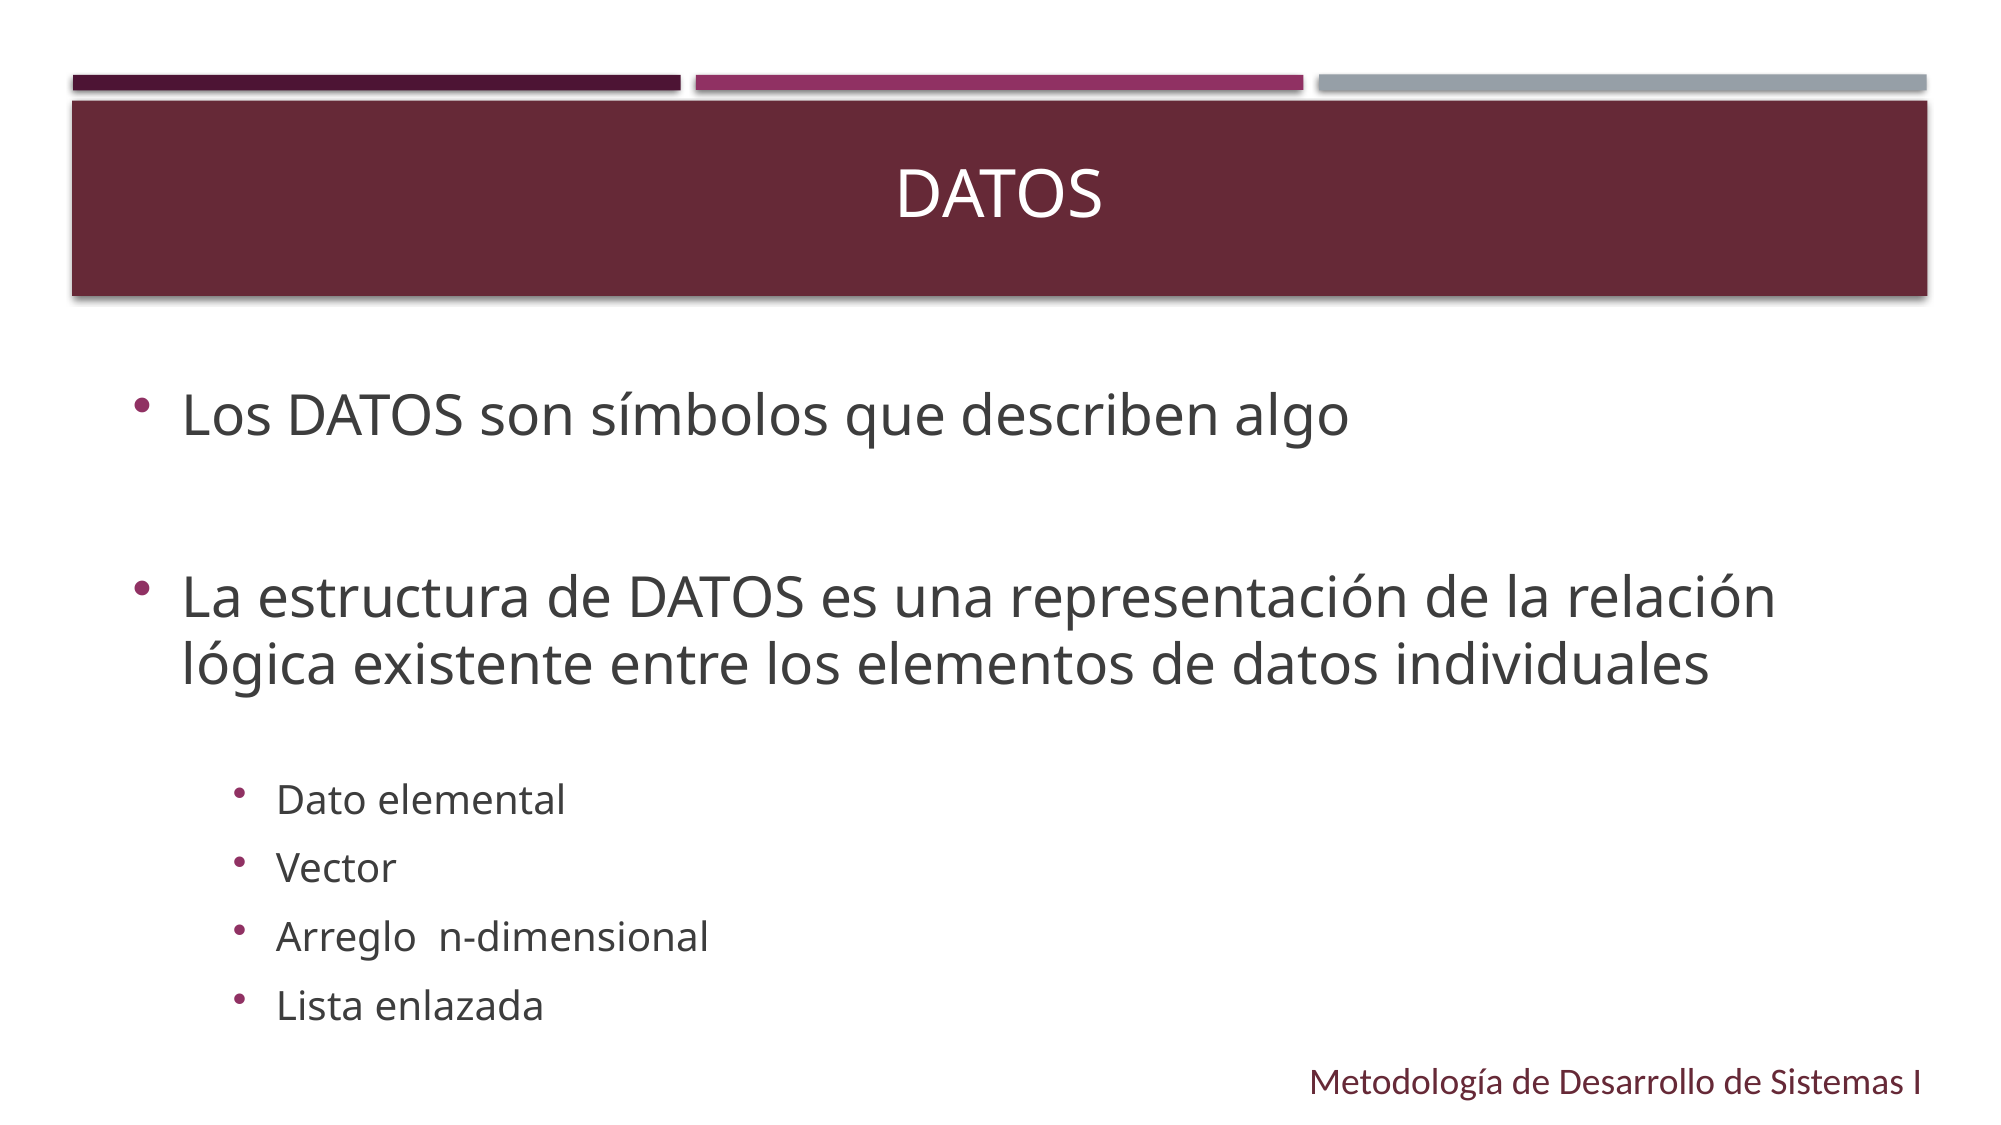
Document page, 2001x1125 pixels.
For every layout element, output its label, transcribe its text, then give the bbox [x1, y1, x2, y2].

list Los DATOS son símbolos que describen algo La estructura de DATOS es una representación de la relación lógica existente entre los elementos de datos individuales Dato elemental Vector Arreglo n-dimensional Lista enlazada [117, 365, 1819, 1041]
text_box Metodología de Desarrollo de Sistemas I [1252, 1049, 1938, 1125]
title Datos [362, 126, 1638, 239]
